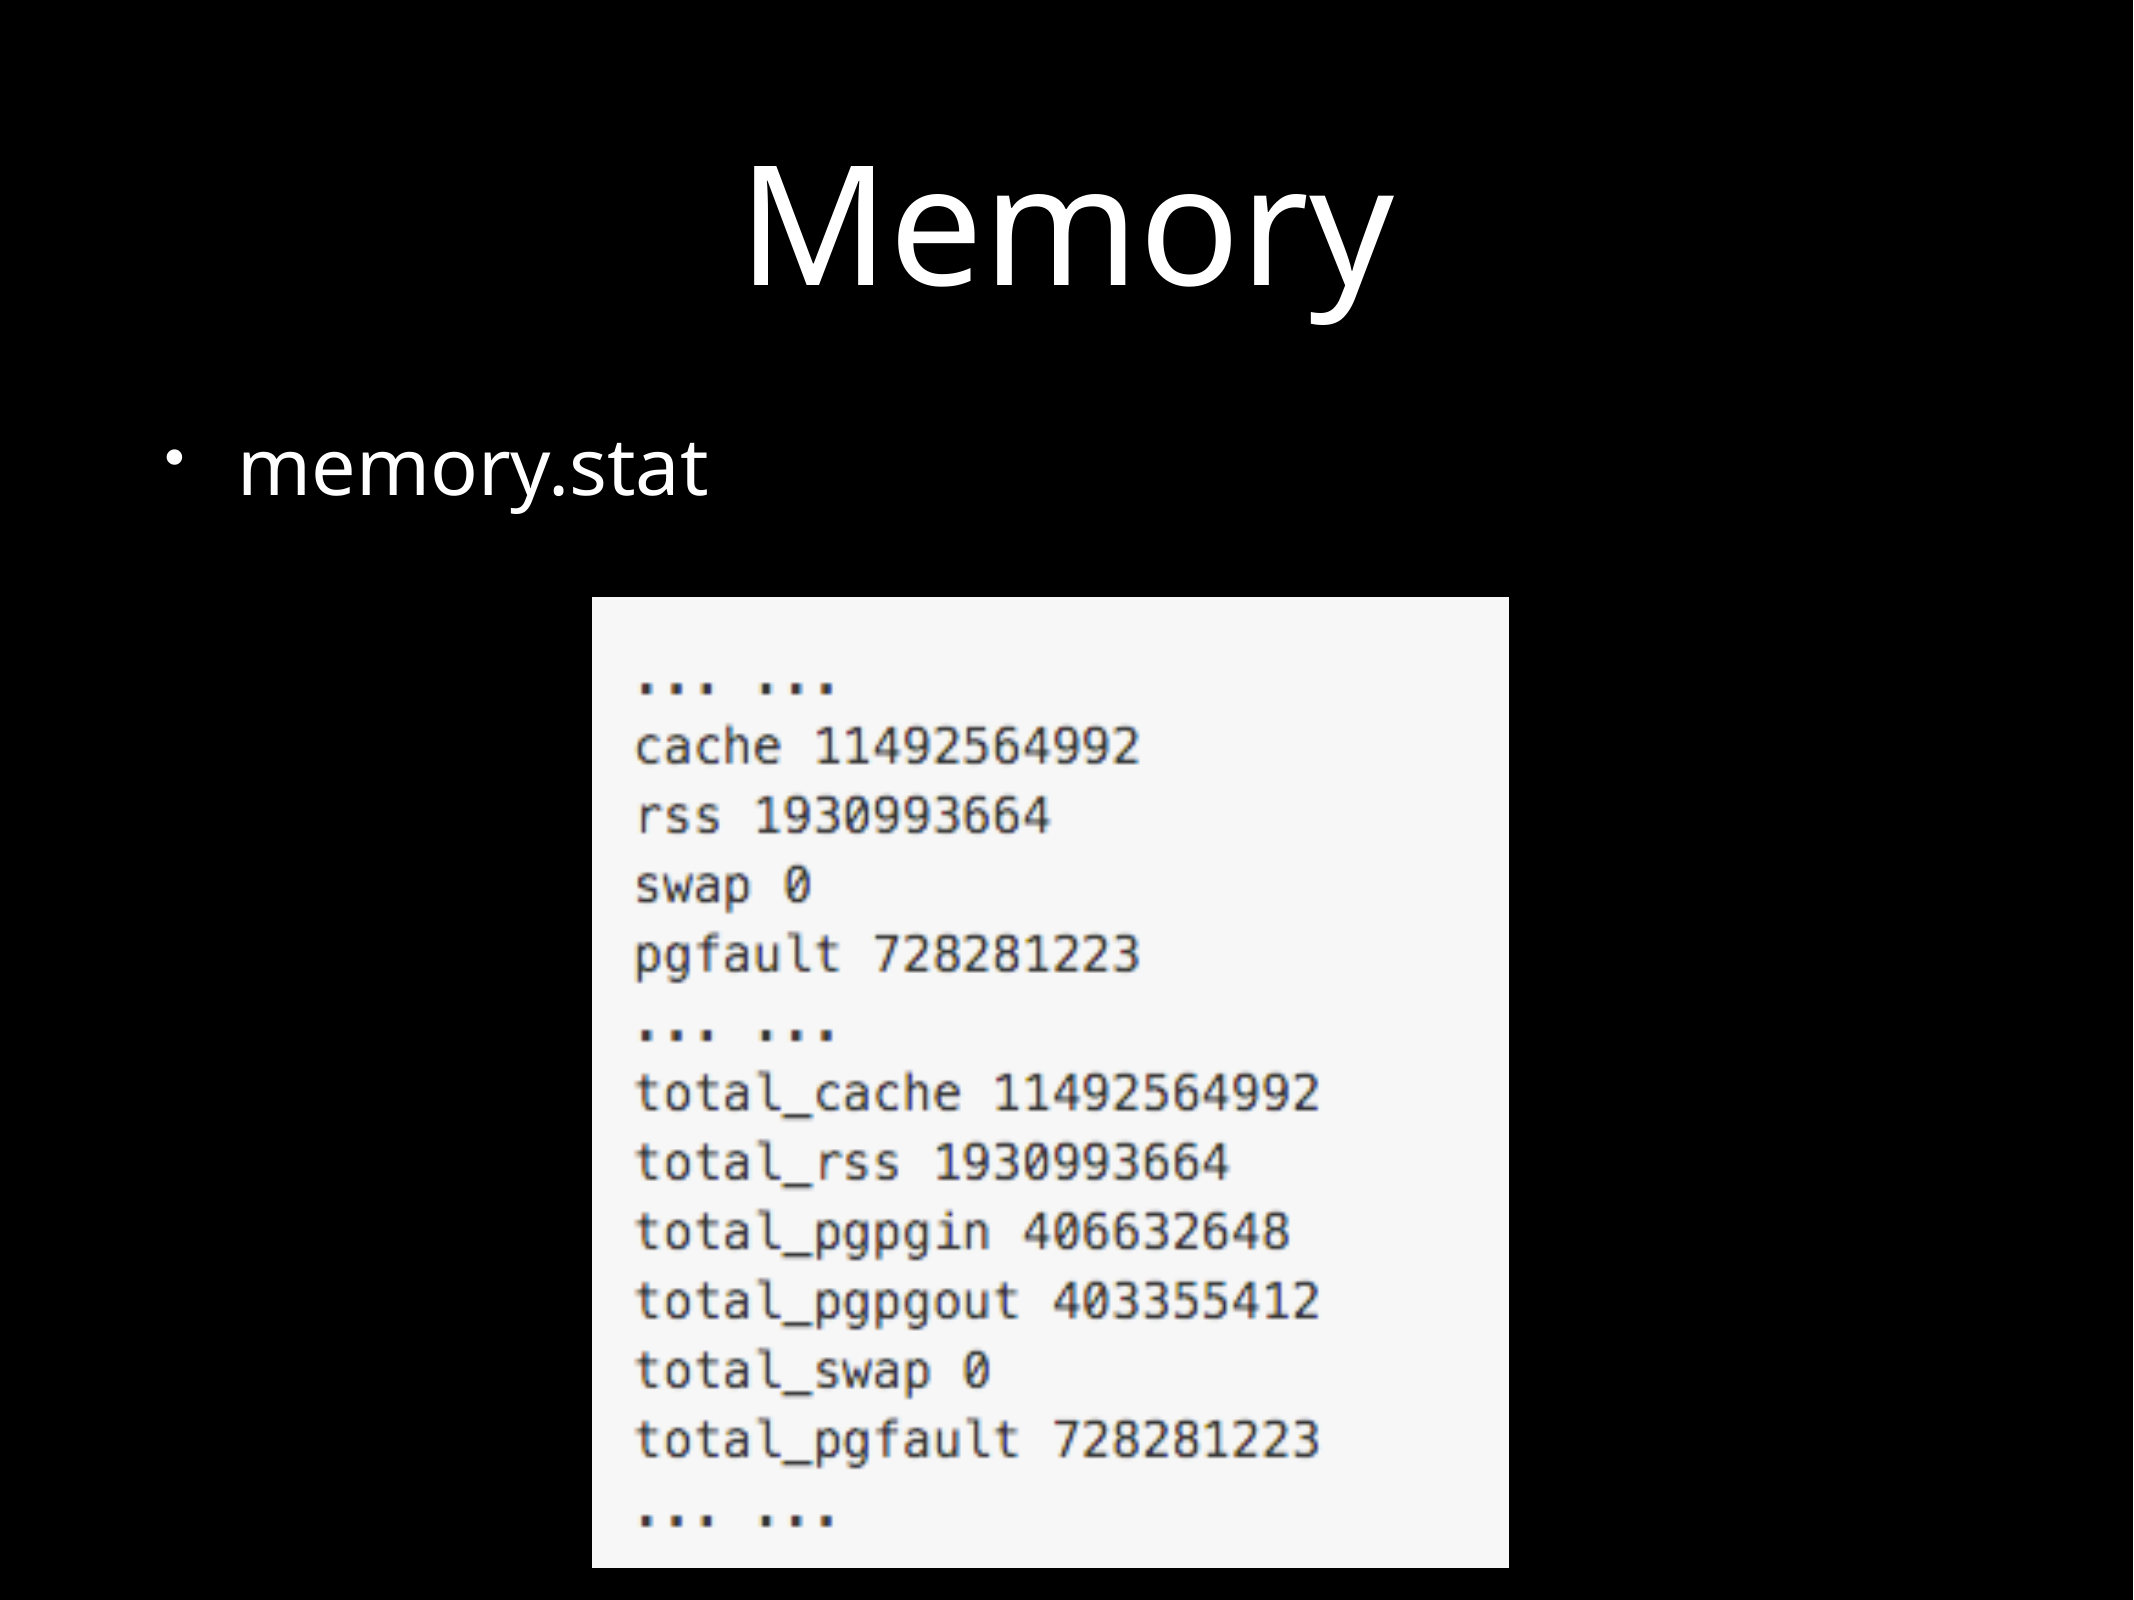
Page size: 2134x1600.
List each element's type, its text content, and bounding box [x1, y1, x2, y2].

picture [592, 597, 1509, 1569]
title Memory [155, 41, 1978, 347]
list memory.stat [155, 347, 1978, 581]
